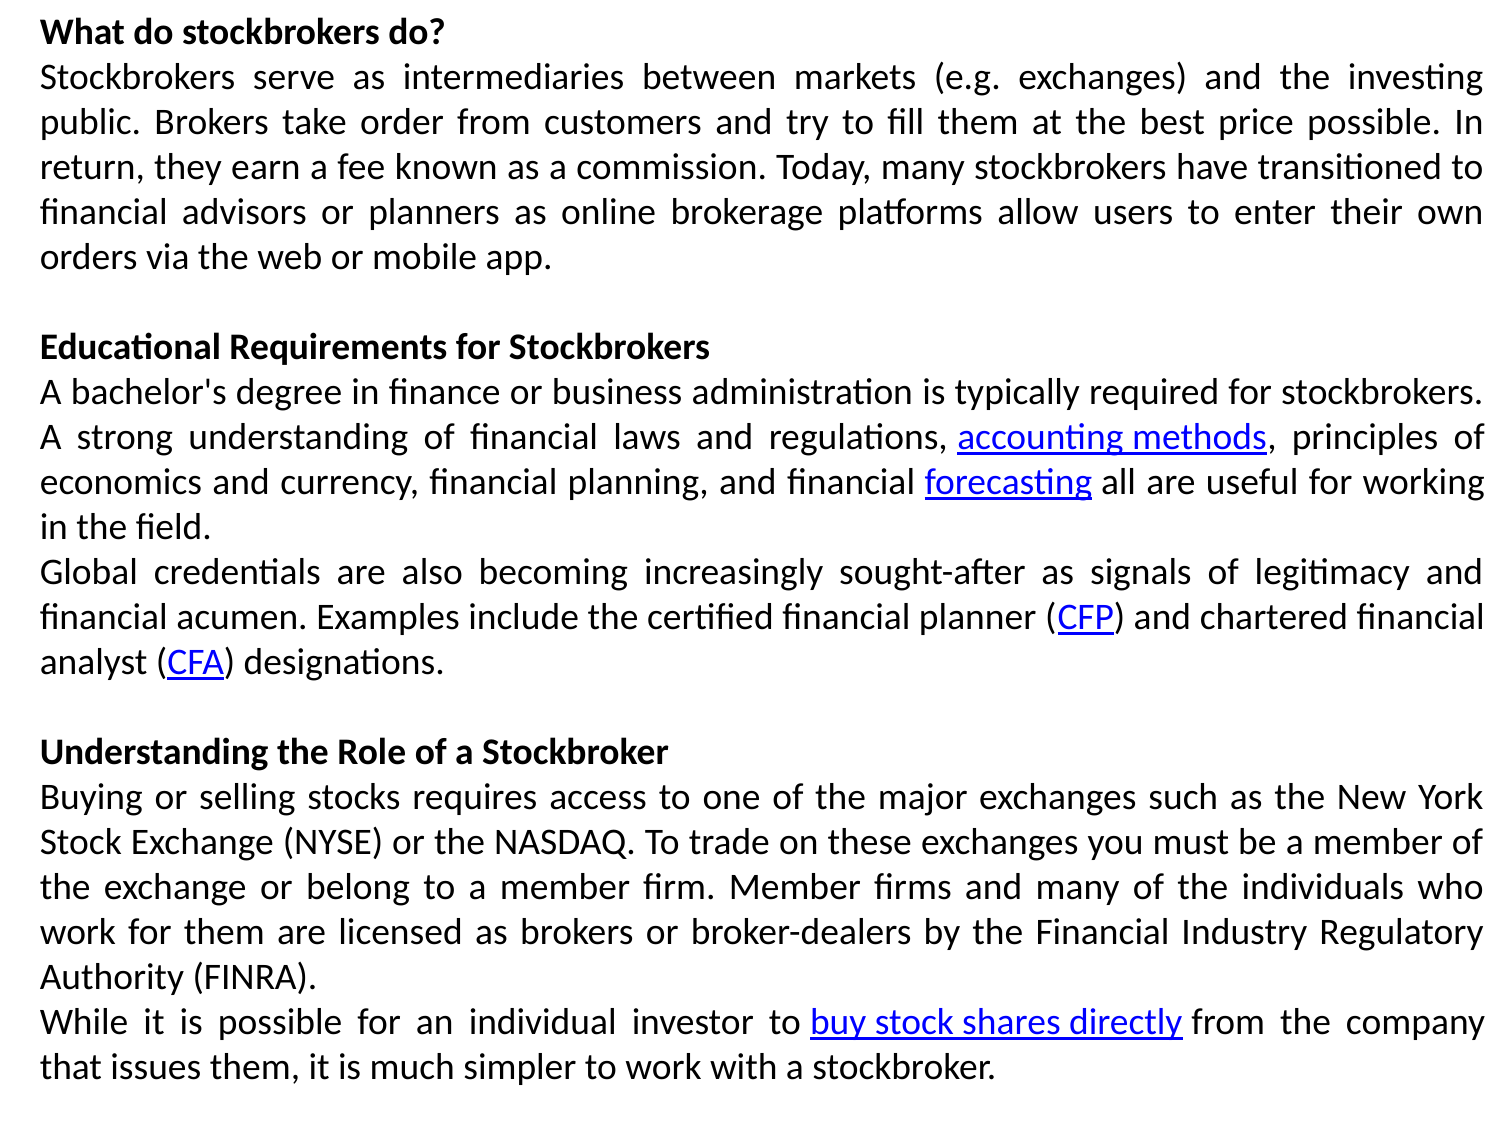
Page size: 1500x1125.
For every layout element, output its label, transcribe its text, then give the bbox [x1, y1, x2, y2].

text_box What do stockbrokers do? Stockbrokers serve as intermediaries between markets (e.g. exchanges) and the investing public. Brokers take order from customers and try to fill them at the best price possible. In return, they earn a fee known as a commission. Today, many stockbrokers have transitioned to financial advisors or planners as online brokerage platforms allow users to enter their own orders via the web or mobile app. Educational Requirements for Stockbrokers A bachelor's degree in finance or business administration is typically required for stockbrokers. A strong understanding of financial laws and regulations, accounting methods, principles of economics and currency, financial planning, and financial forecasting all are useful for working in the field. Global credentials are also becoming increasingly sought-after as signals of legitimacy and financial acumen. Examples include the certified financial planner (CFP) and chartered financial analyst (CFA) designations. Understanding the Role of a Stockbroker Buying or selling stocks requires access to one of the major exchanges such as the New York Stock Exchange (NYSE) or the NASDAQ. To trade on these exchanges you must be a member of the exchange or belong to a member firm. Member firms and many of the individuals who work for them are licensed as brokers or broker-dealers by the Financial Industry Regulatory Authority (FINRA). While it is possible for an individual investor to buy stock shares directly from the company that issues them, it is much simpler to work with a stockbroker. [24, 0, 1500, 1125]
